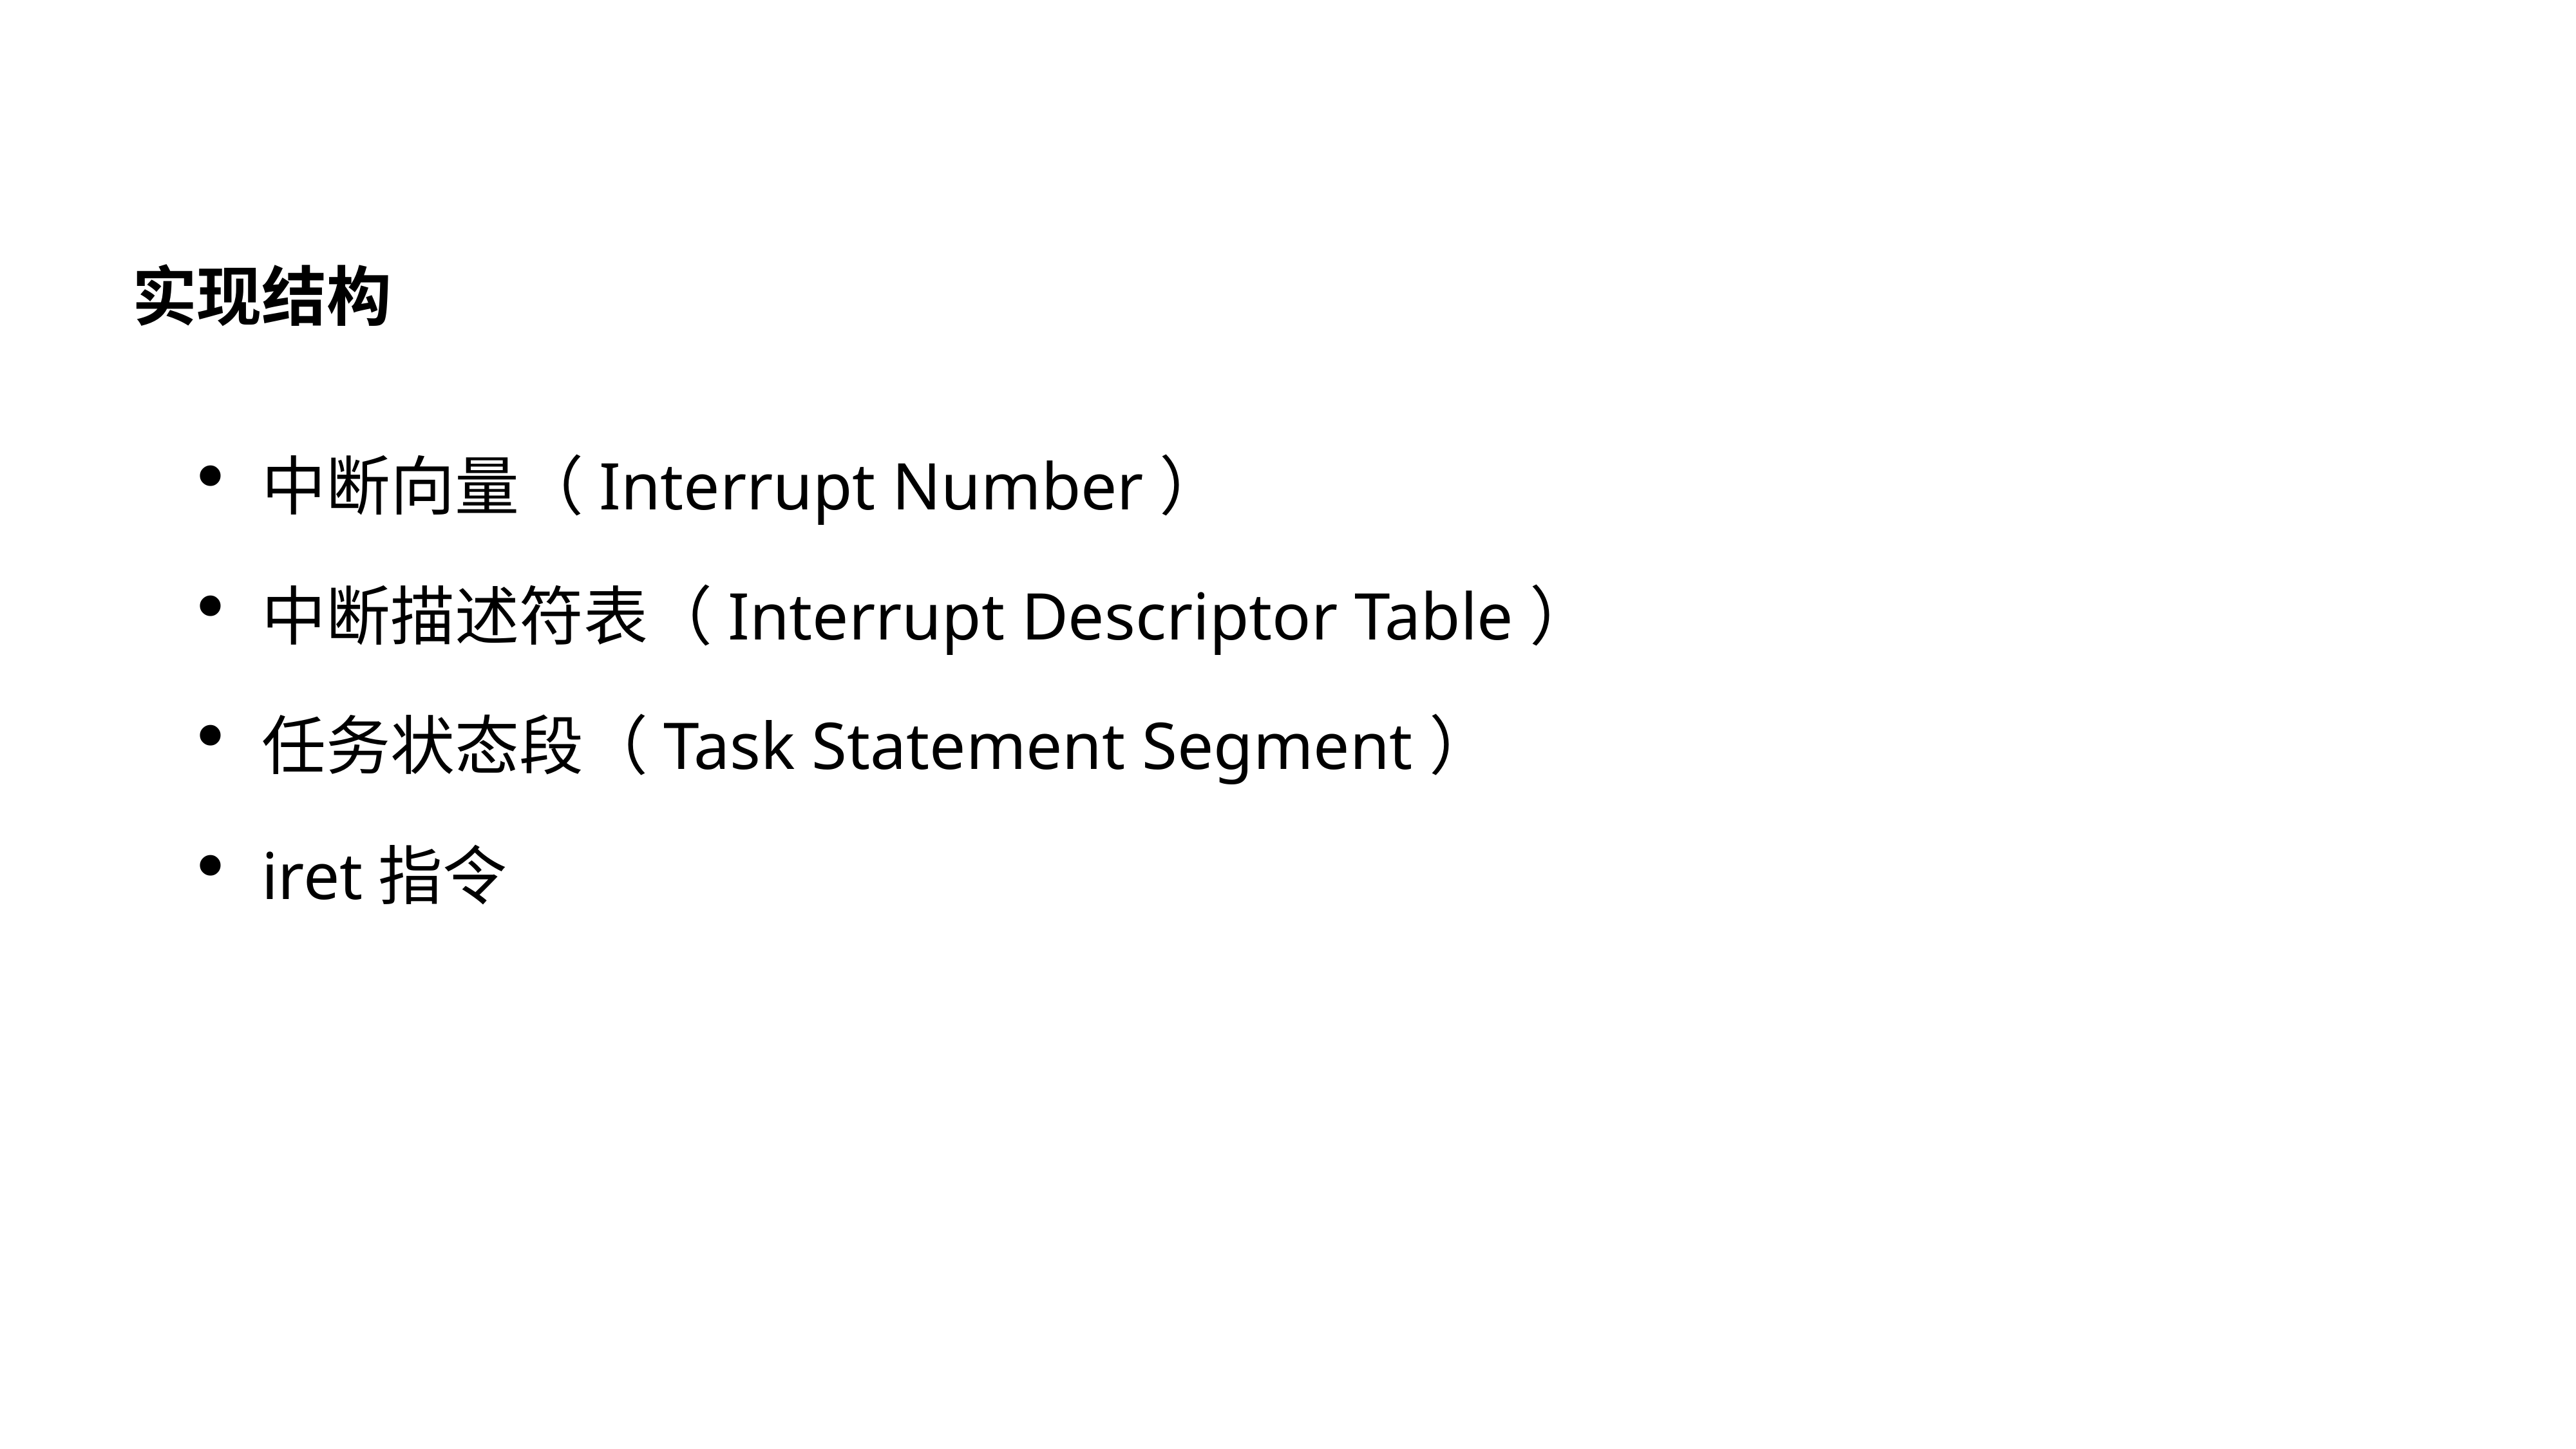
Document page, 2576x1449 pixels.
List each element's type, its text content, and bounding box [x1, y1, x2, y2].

list 中断向量（Interrupt Number） 中断描述符表（Interrupt Descriptor Table） 任务状态段（Task Statement Segment） iret指令 [127, 448, 2449, 1321]
list 实现结构 [127, 250, 2449, 350]
